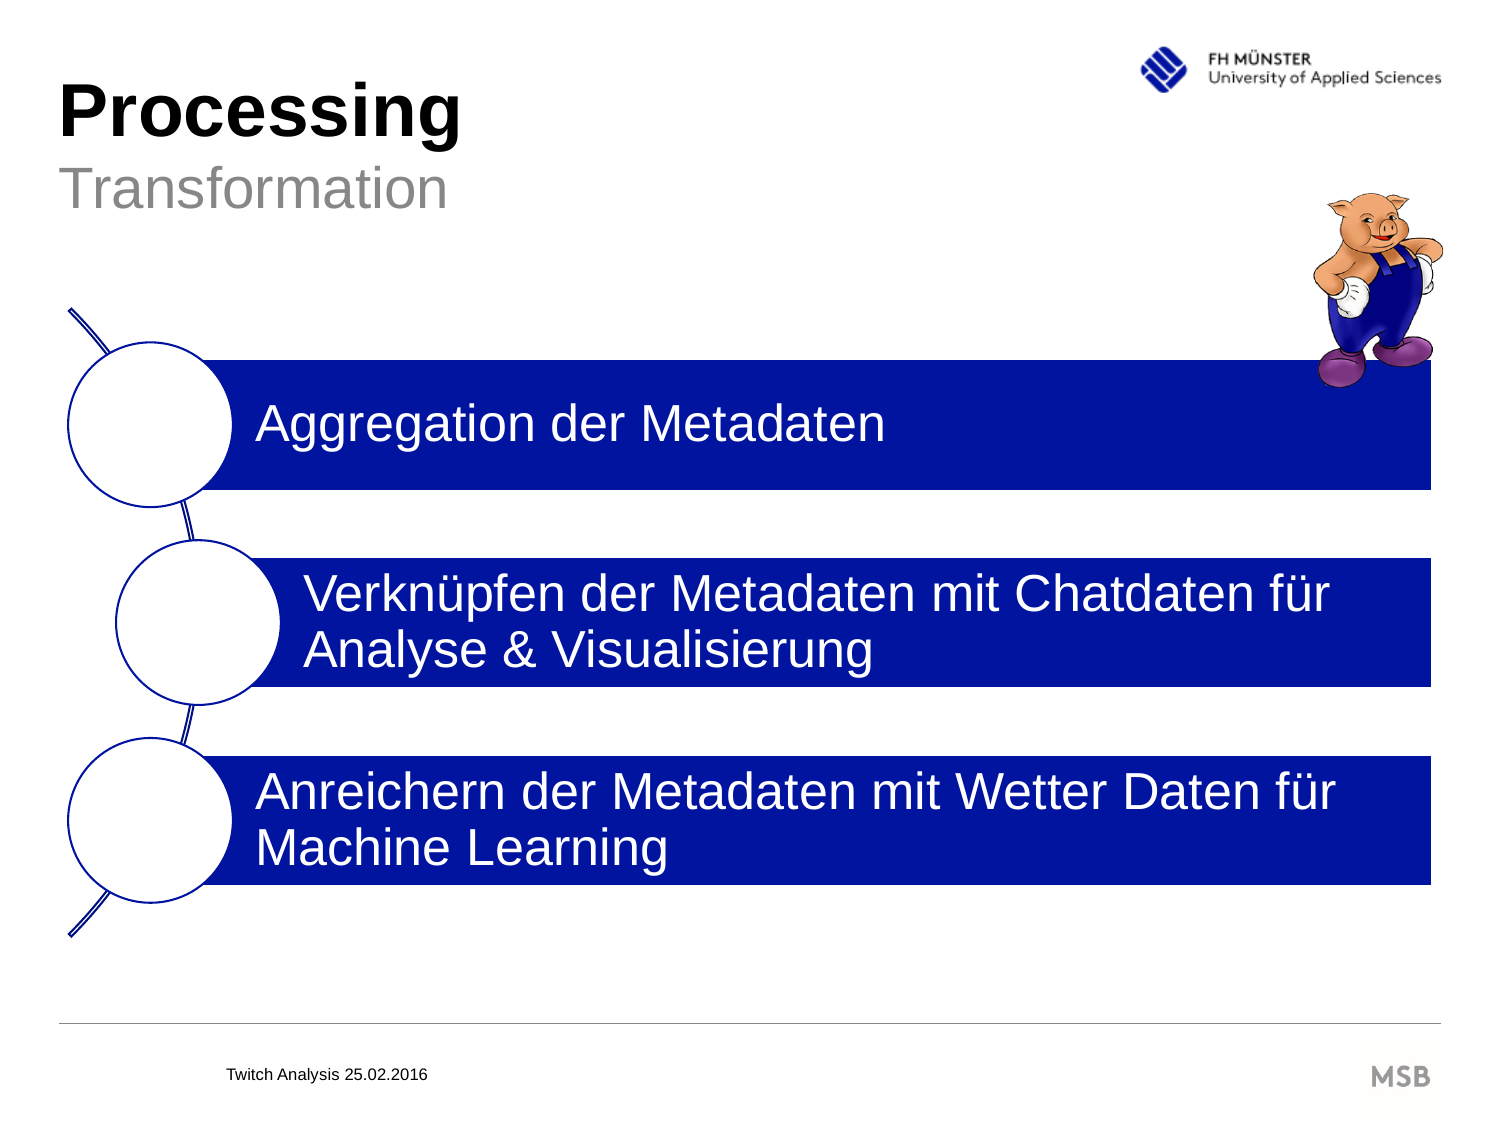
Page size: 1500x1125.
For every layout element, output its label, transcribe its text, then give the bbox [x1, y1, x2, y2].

list Transformation [58, 143, 1105, 226]
picture [1281, 172, 1475, 403]
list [58, 292, 1442, 953]
picture [1351, 1035, 1450, 1121]
title Processing [58, 61, 1105, 143]
footer Twitch Analysis 25.02.2016 [226, 1035, 1341, 1085]
